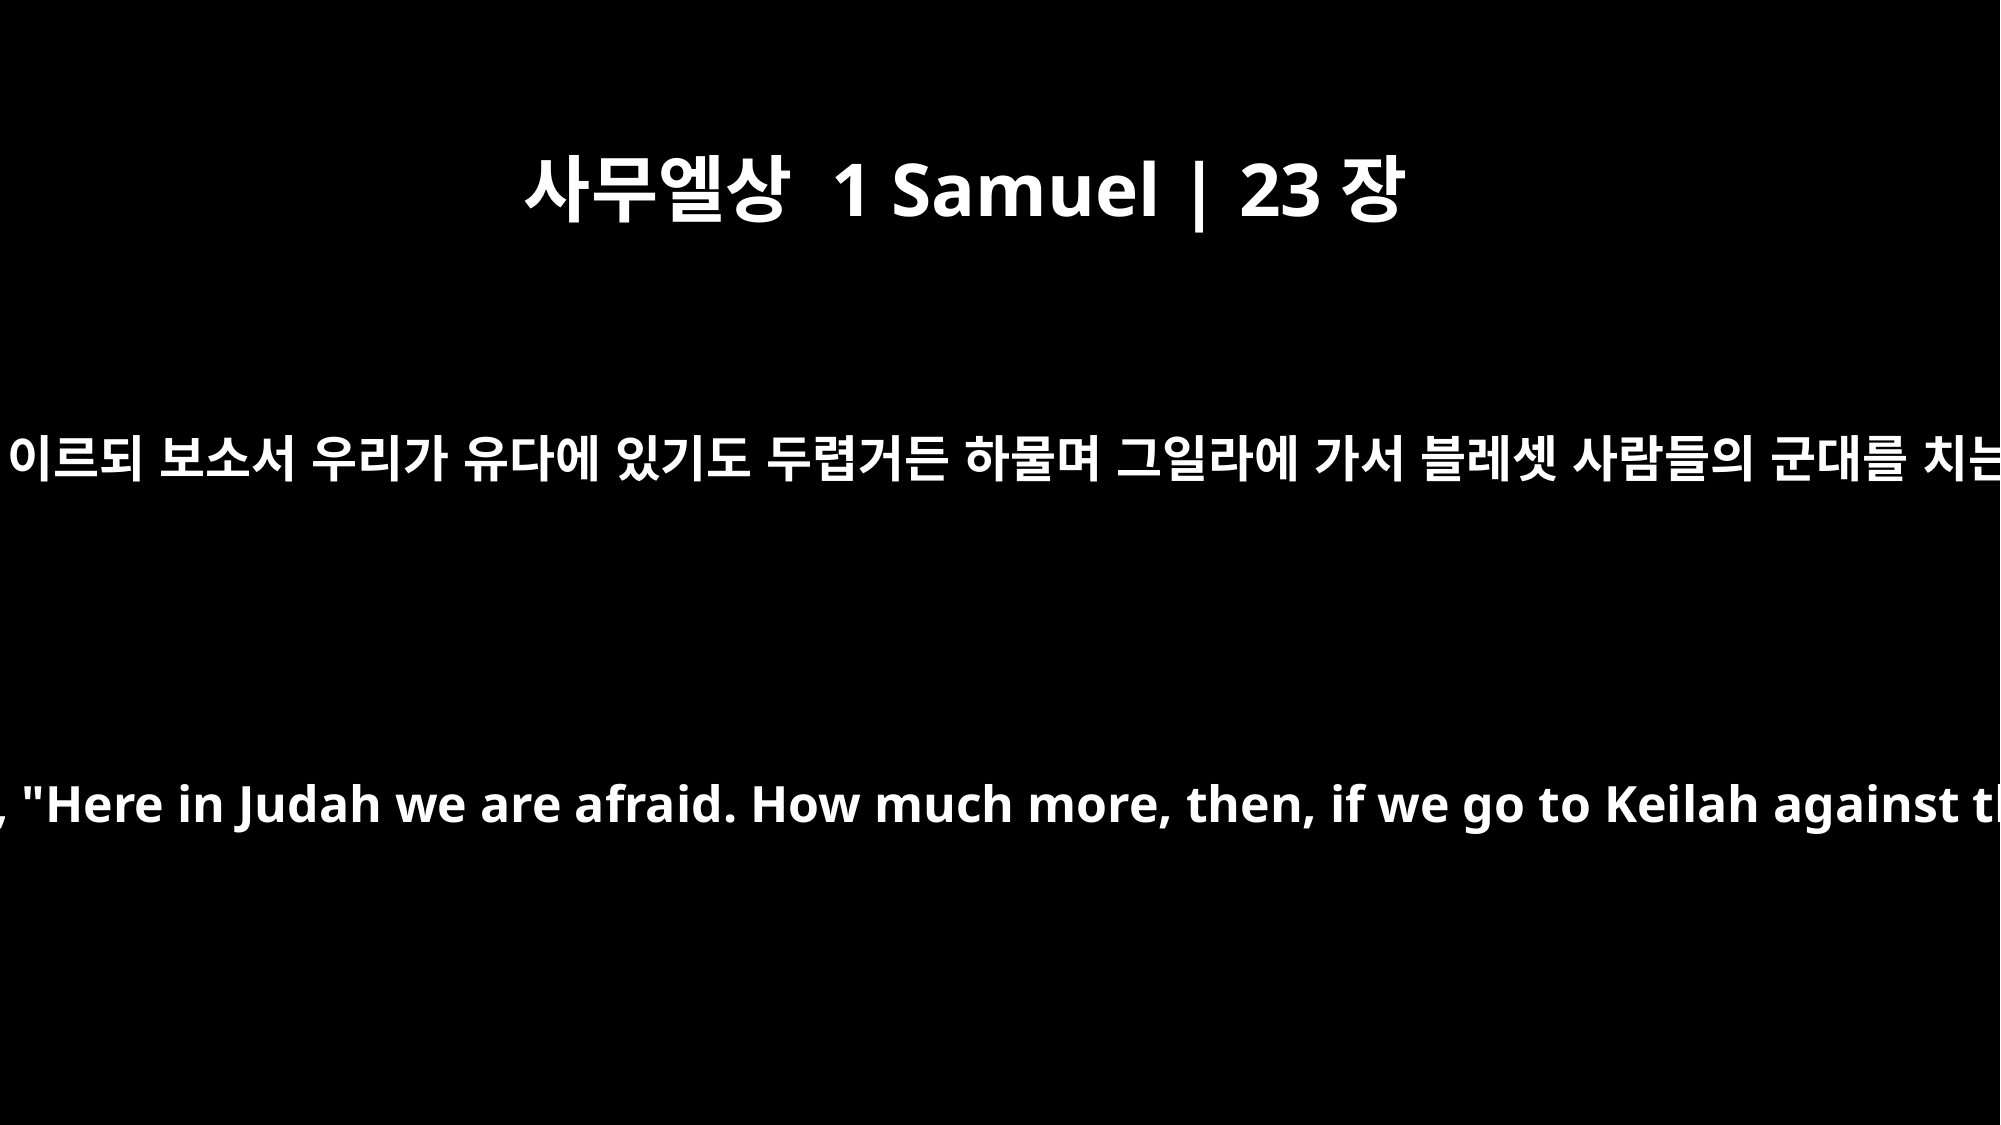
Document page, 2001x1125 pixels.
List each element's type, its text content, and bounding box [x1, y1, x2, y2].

text_box 3 다윗의 사람들이 그에게 이르되 보소서 우리가 유다에 있기도 두렵거든 하물며 그일라에 가서 블레셋 사람들의 군대를 치는 일이리이까 한지라 [0, 359, 2000, 495]
text_box But David's men said to him, "Here in Judah we are afraid. How much more, then, if we go to Keilah against the Philistine forces!" [0, 764, 2000, 840]
text_box 사무엘상 1 Samuel | 23장 [509, 136, 1423, 239]
